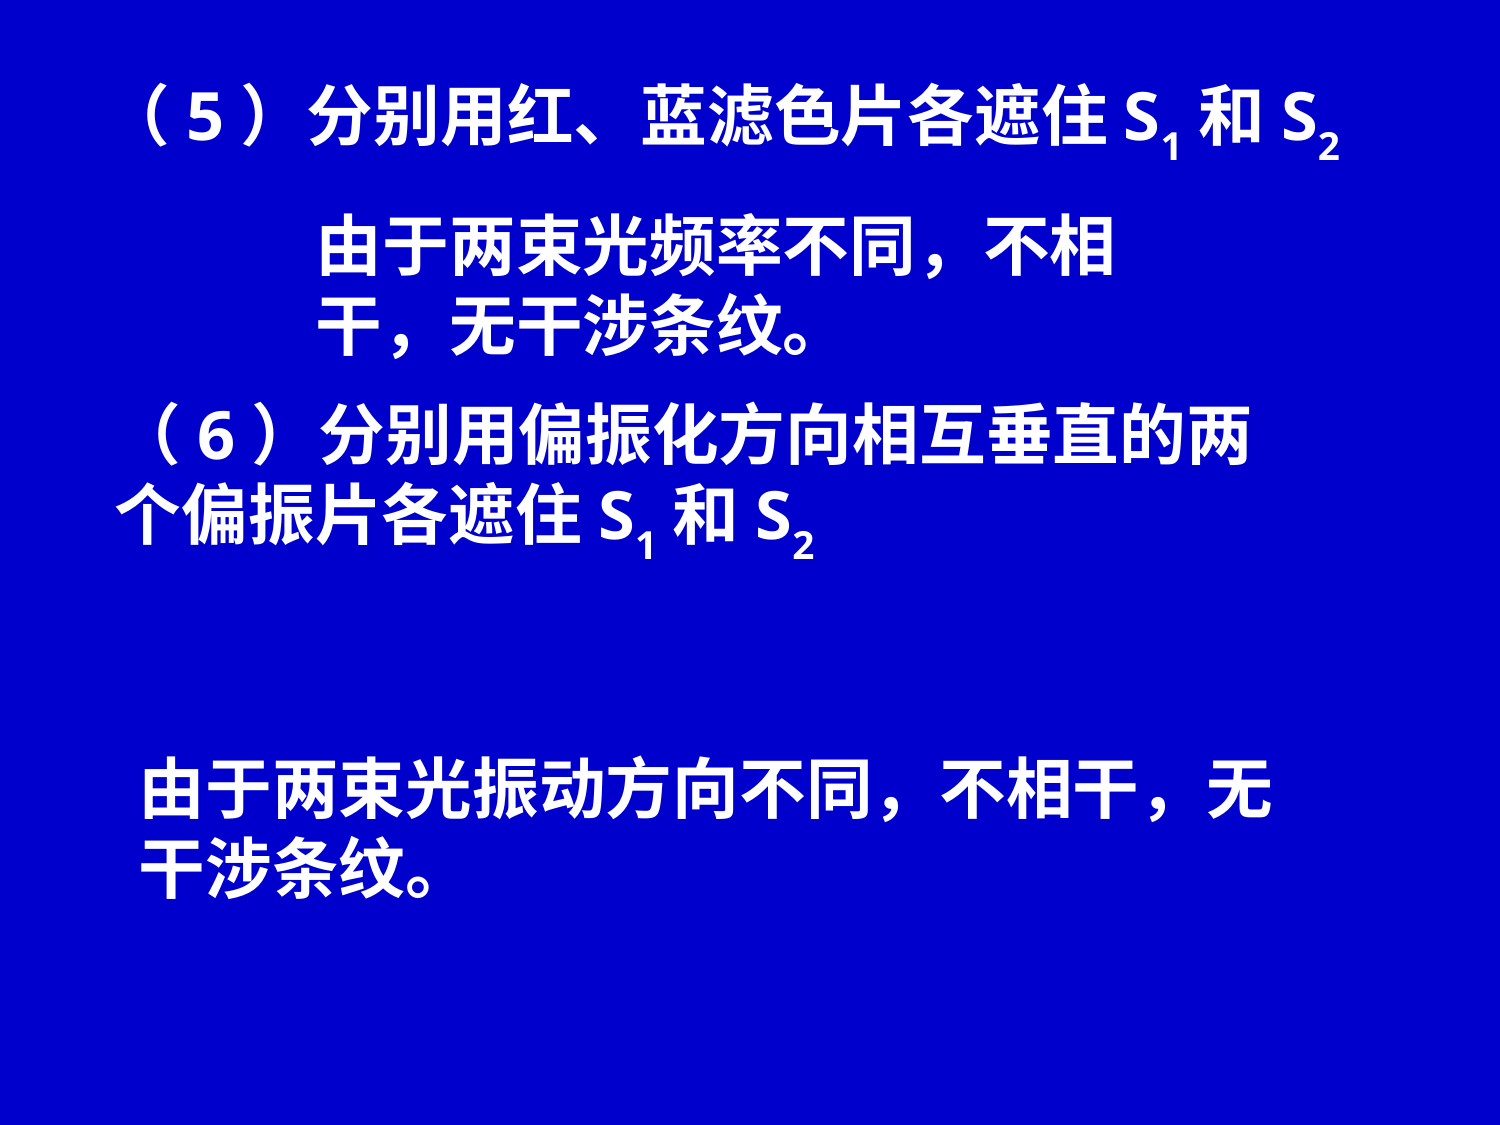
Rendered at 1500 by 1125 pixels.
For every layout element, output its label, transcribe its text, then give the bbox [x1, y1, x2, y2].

text_box （5）分别用红、蓝滤色片各遮住S1和S2 [88, 66, 1436, 176]
text_box 由于两束光频率不同，不相干，无干涉条纹。 [301, 196, 1244, 371]
text_box （6）分别用偏振化方向相互垂直的两个偏振片各遮住S1和S2 [100, 385, 1317, 575]
text_box 由于两束光振动方向不同，不相干，无干涉条纹。 [123, 739, 1317, 915]
